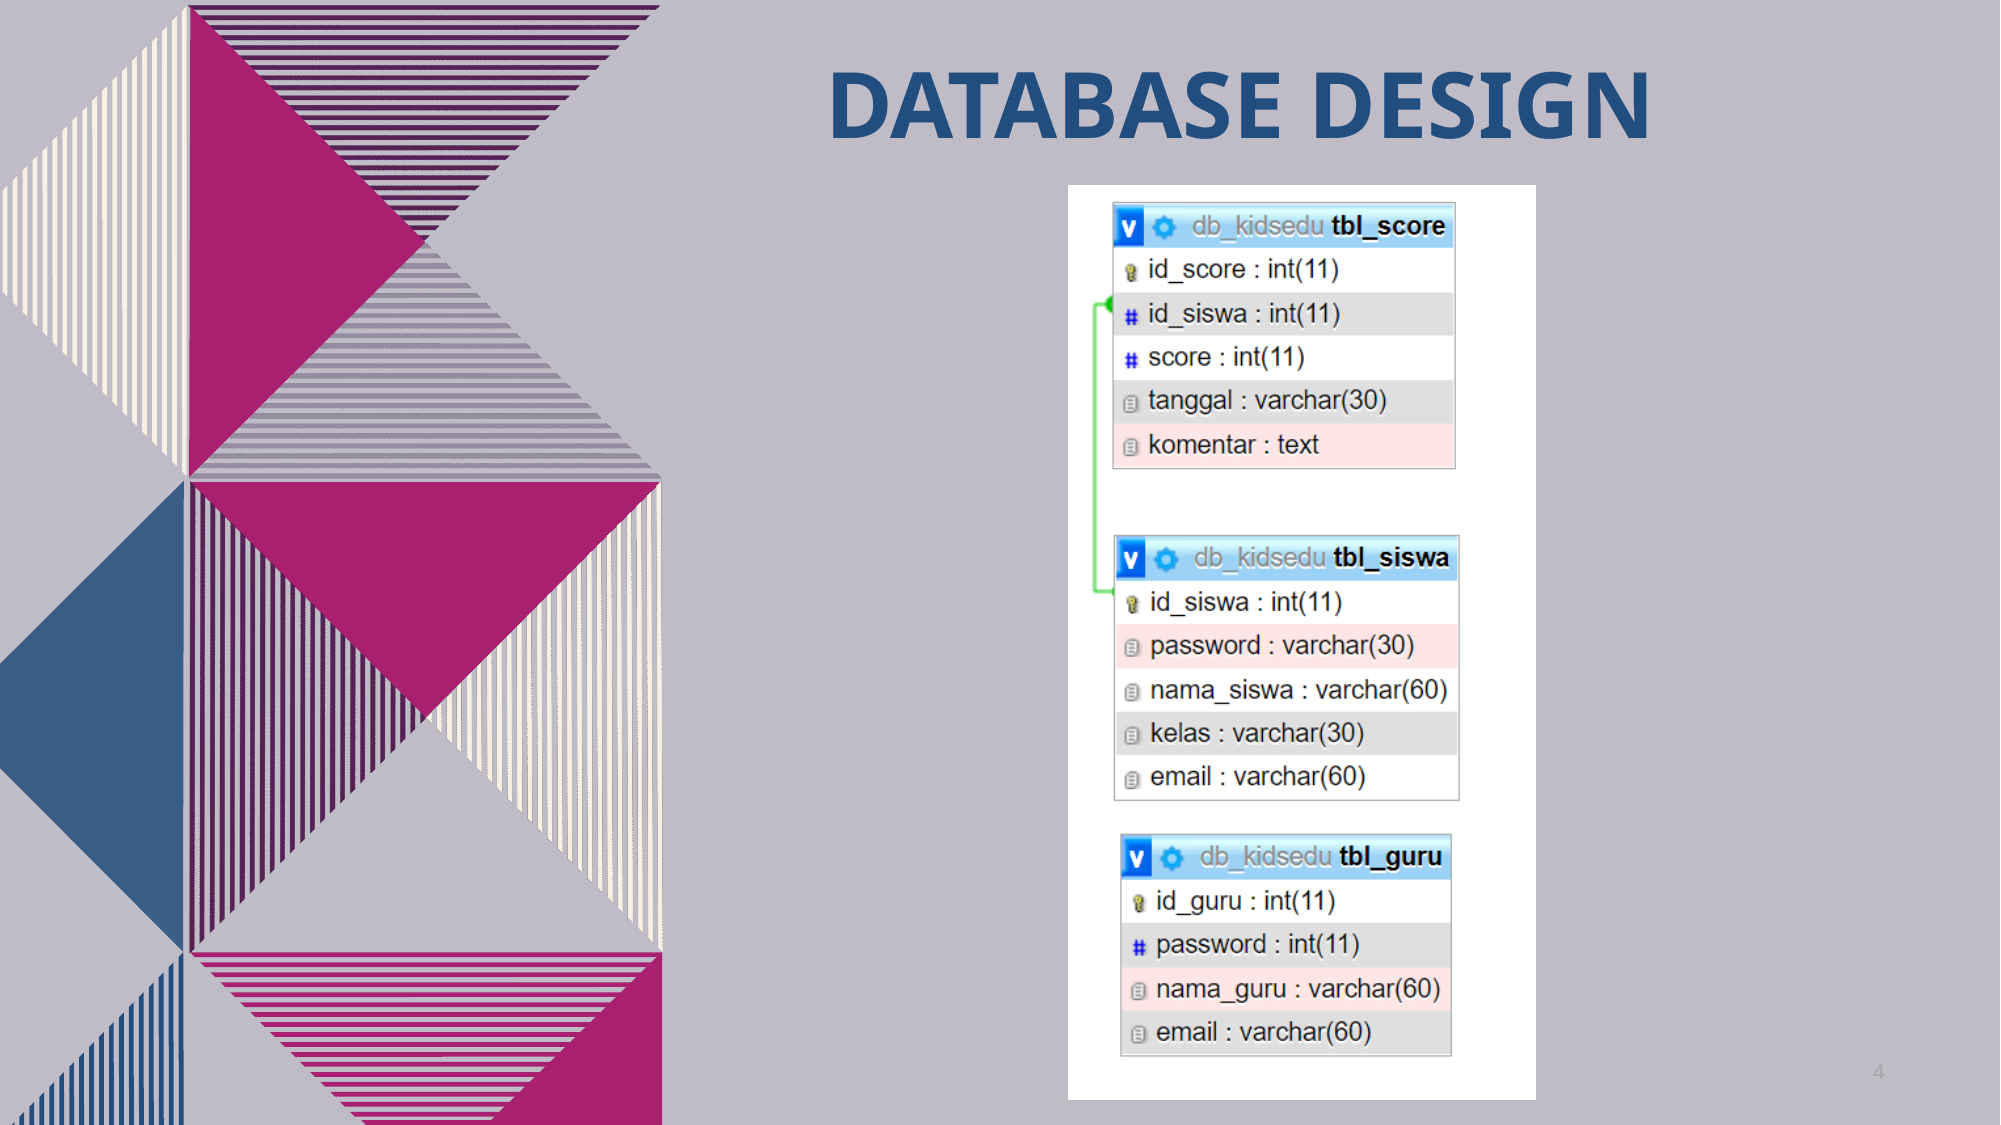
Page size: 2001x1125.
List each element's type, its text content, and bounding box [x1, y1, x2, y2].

picture [426, 481, 897, 952]
picture [190, 242, 661, 482]
picture [1068, 185, 1536, 1100]
slide_number 4 [1824, 1042, 1900, 1103]
picture [188, 0, 659, 240]
footer Pitch deck title [1219, 1041, 1595, 1102]
title Database design [810, 51, 1850, 269]
picture [184, 481, 425, 953]
